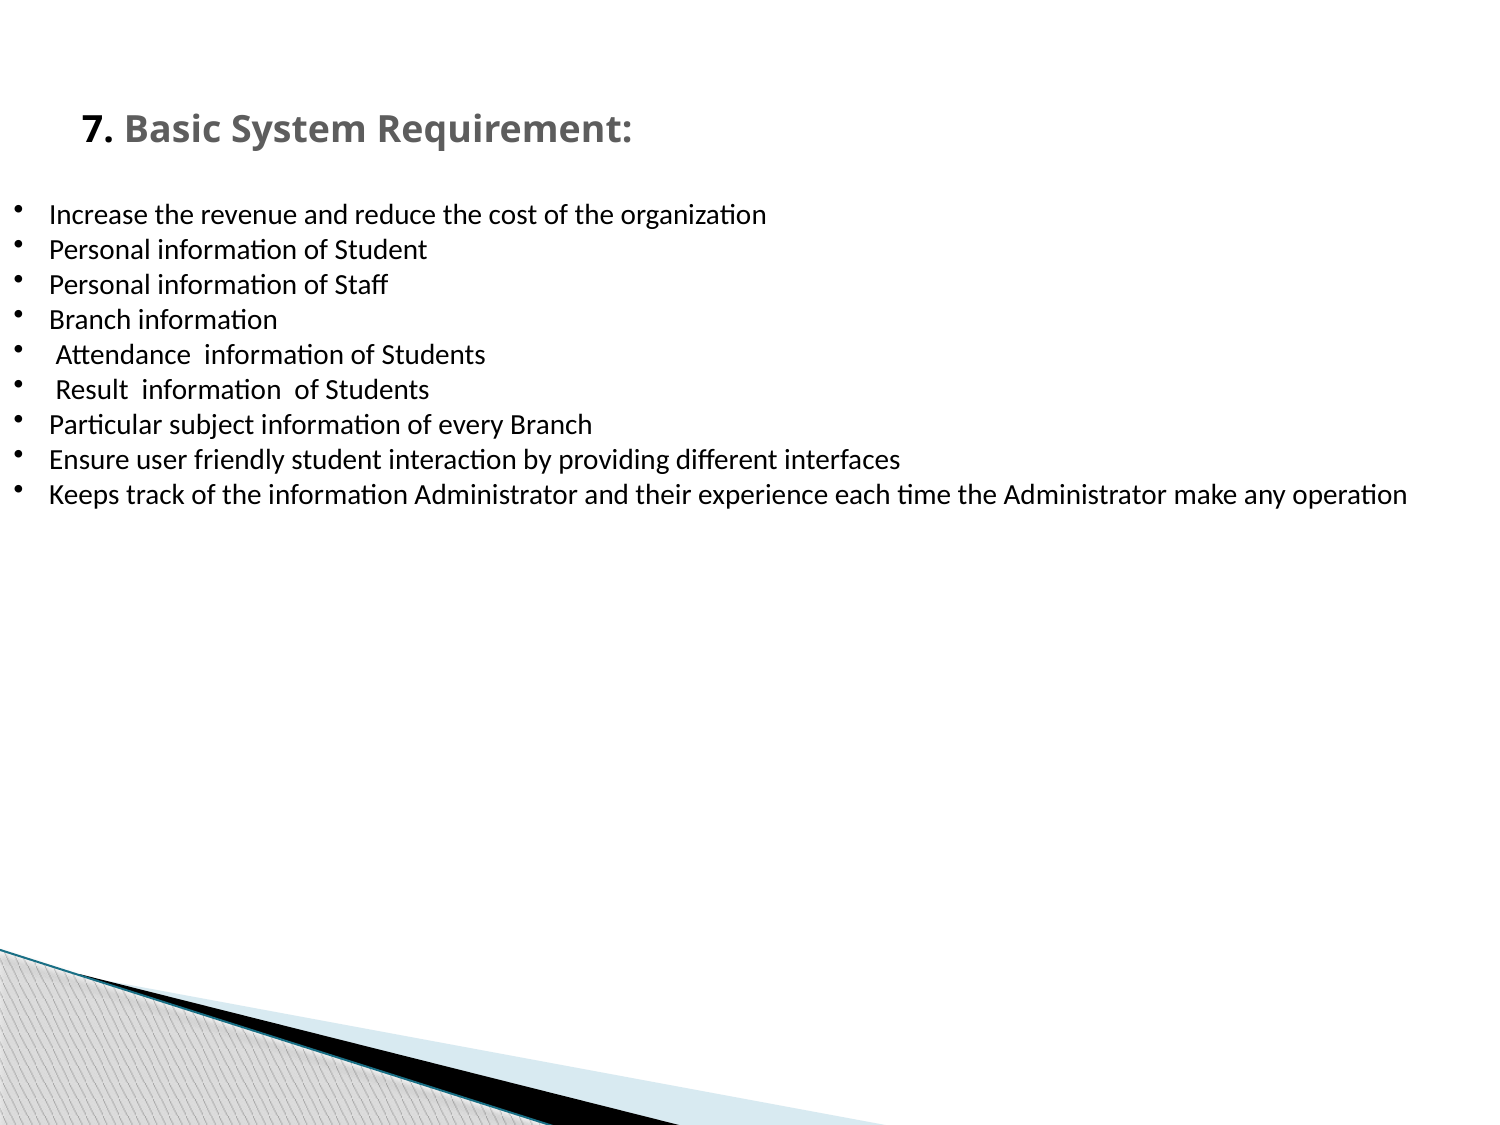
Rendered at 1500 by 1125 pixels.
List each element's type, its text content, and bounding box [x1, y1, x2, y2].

text_box 7. Basic System Requirement: Increase the revenue and reduce the cost of the organization Personal information of Student Personal information of Staff Branch information Attendance information of Students Result information of Students Particular subject information of every Branch Ensure user friendly student interaction by providing different interfaces Keeps track of the information Administrator and their experience each time the Administrator make any operation [372, 8, 1424, 553]
text_box [2, 3, 372, 618]
text_box [0, 11, 30, 716]
